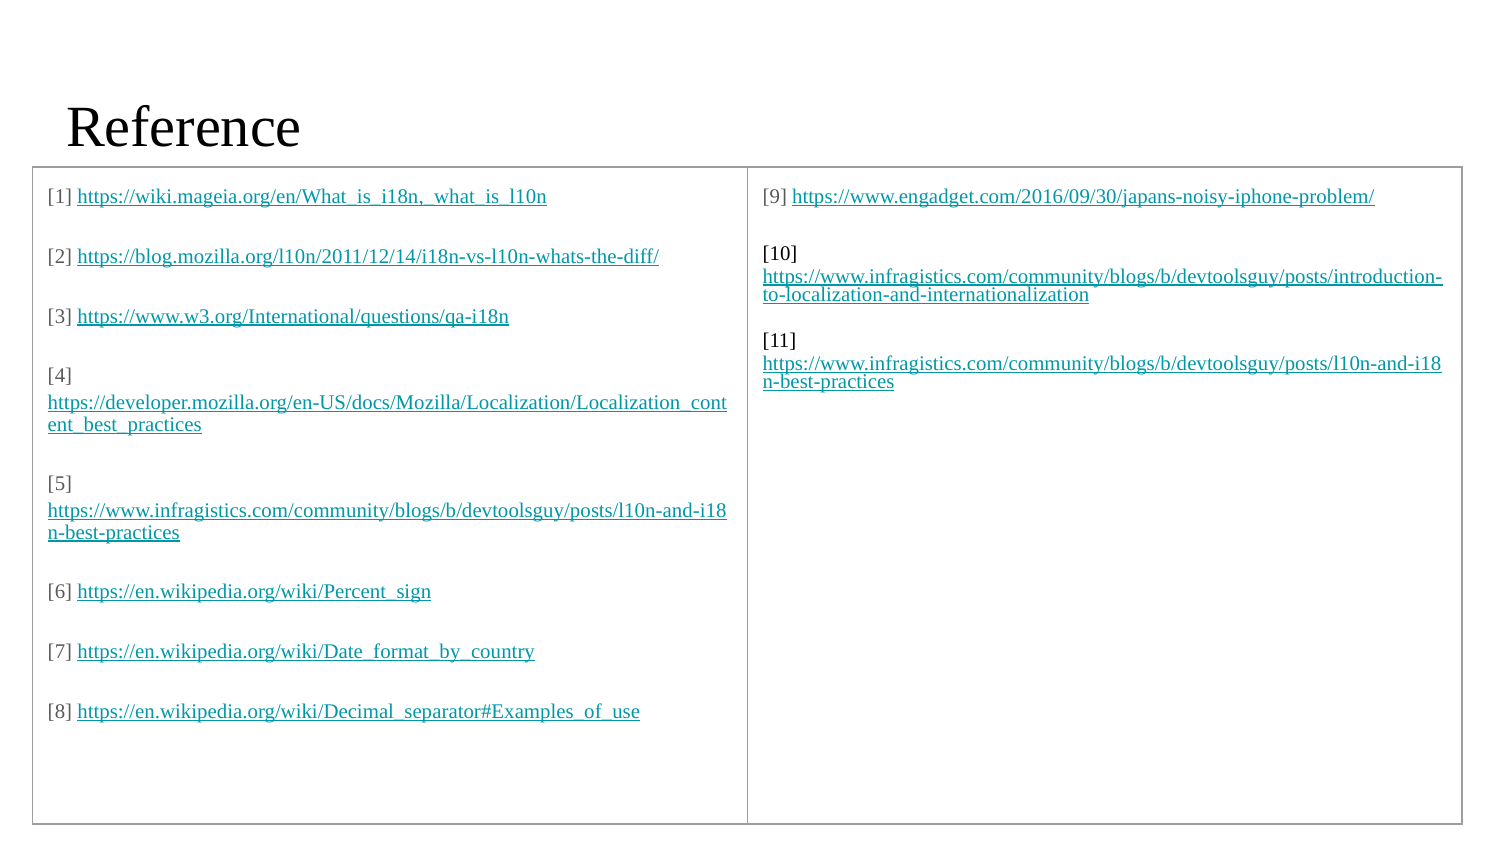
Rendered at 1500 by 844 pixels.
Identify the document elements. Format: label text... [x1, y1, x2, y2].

table_header [1] https://wiki.mageia.org/en/What_is_i18n,_what_is_l10n [2] https://blog.mozilla.org/l10n/2011/12/14/i18n-vs-l10n-whats-the-diff/ [3] https://www.w3.org/International/questions/qa-i18n [4] https://developer.mozilla.org/en-US/docs/Mozilla/Localization/Localization_content_best_practices [5] https://www.infragistics.com/community/blogs/b/devtoolsguy/posts/l10n-and-i18n-best-practices [6] https://en.wikipedia.org/wiki/Percent_sign [7] https://en.wikipedia.org/wiki/Date_format_by_country [8] https://en.wikipedia.org/wiki/Decimal_separator#Examples_of_use [33, 168, 747, 823]
title Reference [51, 72, 1449, 166]
table_header [9] https://www.engadget.com/2016/09/30/japans-noisy-iphone-problem/ [10] https://www.infragistics.com/community/blogs/b/devtoolsguy/posts/introduction-to-localization-and-internationalization [11] https://www.infragistics.com/community/blogs/b/devtoolsguy/posts/l10n-and-i18n-best-practices [748, 168, 1461, 823]
